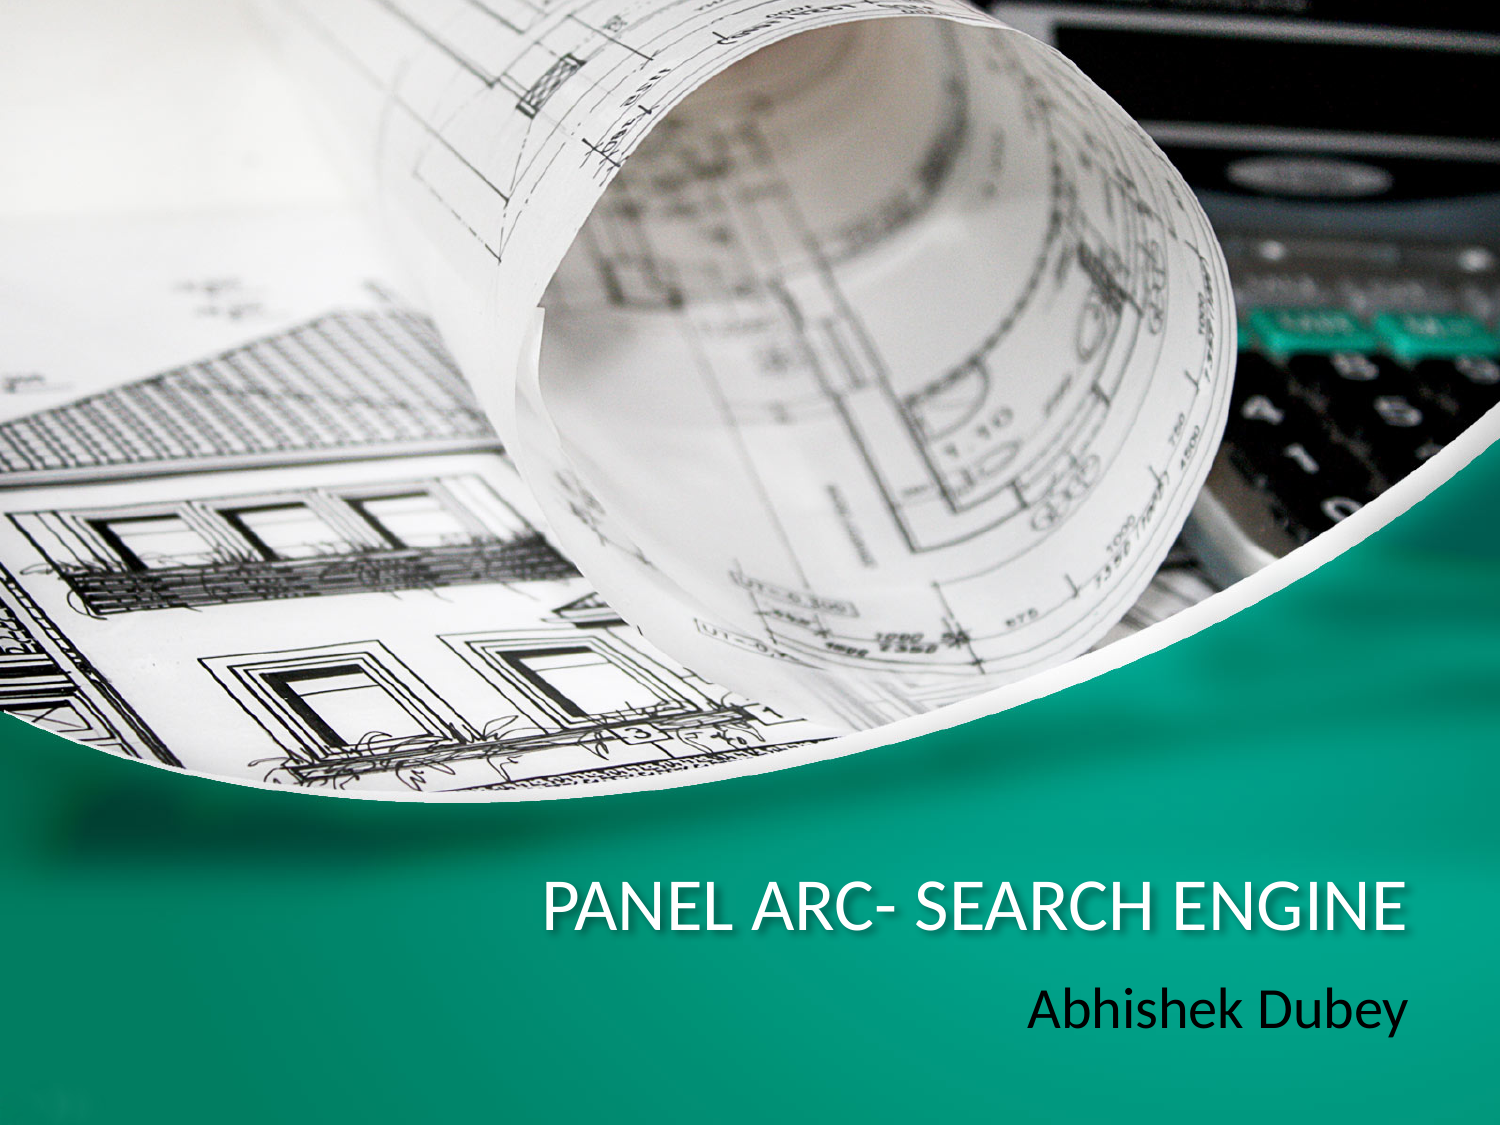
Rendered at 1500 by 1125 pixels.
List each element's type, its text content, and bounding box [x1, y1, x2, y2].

title PANEL ARC- SEARCH ENGINE [148, 838, 1424, 964]
picture [0, 0, 1500, 1125]
subtitle Abhishek Dubey [374, 963, 1425, 1064]
